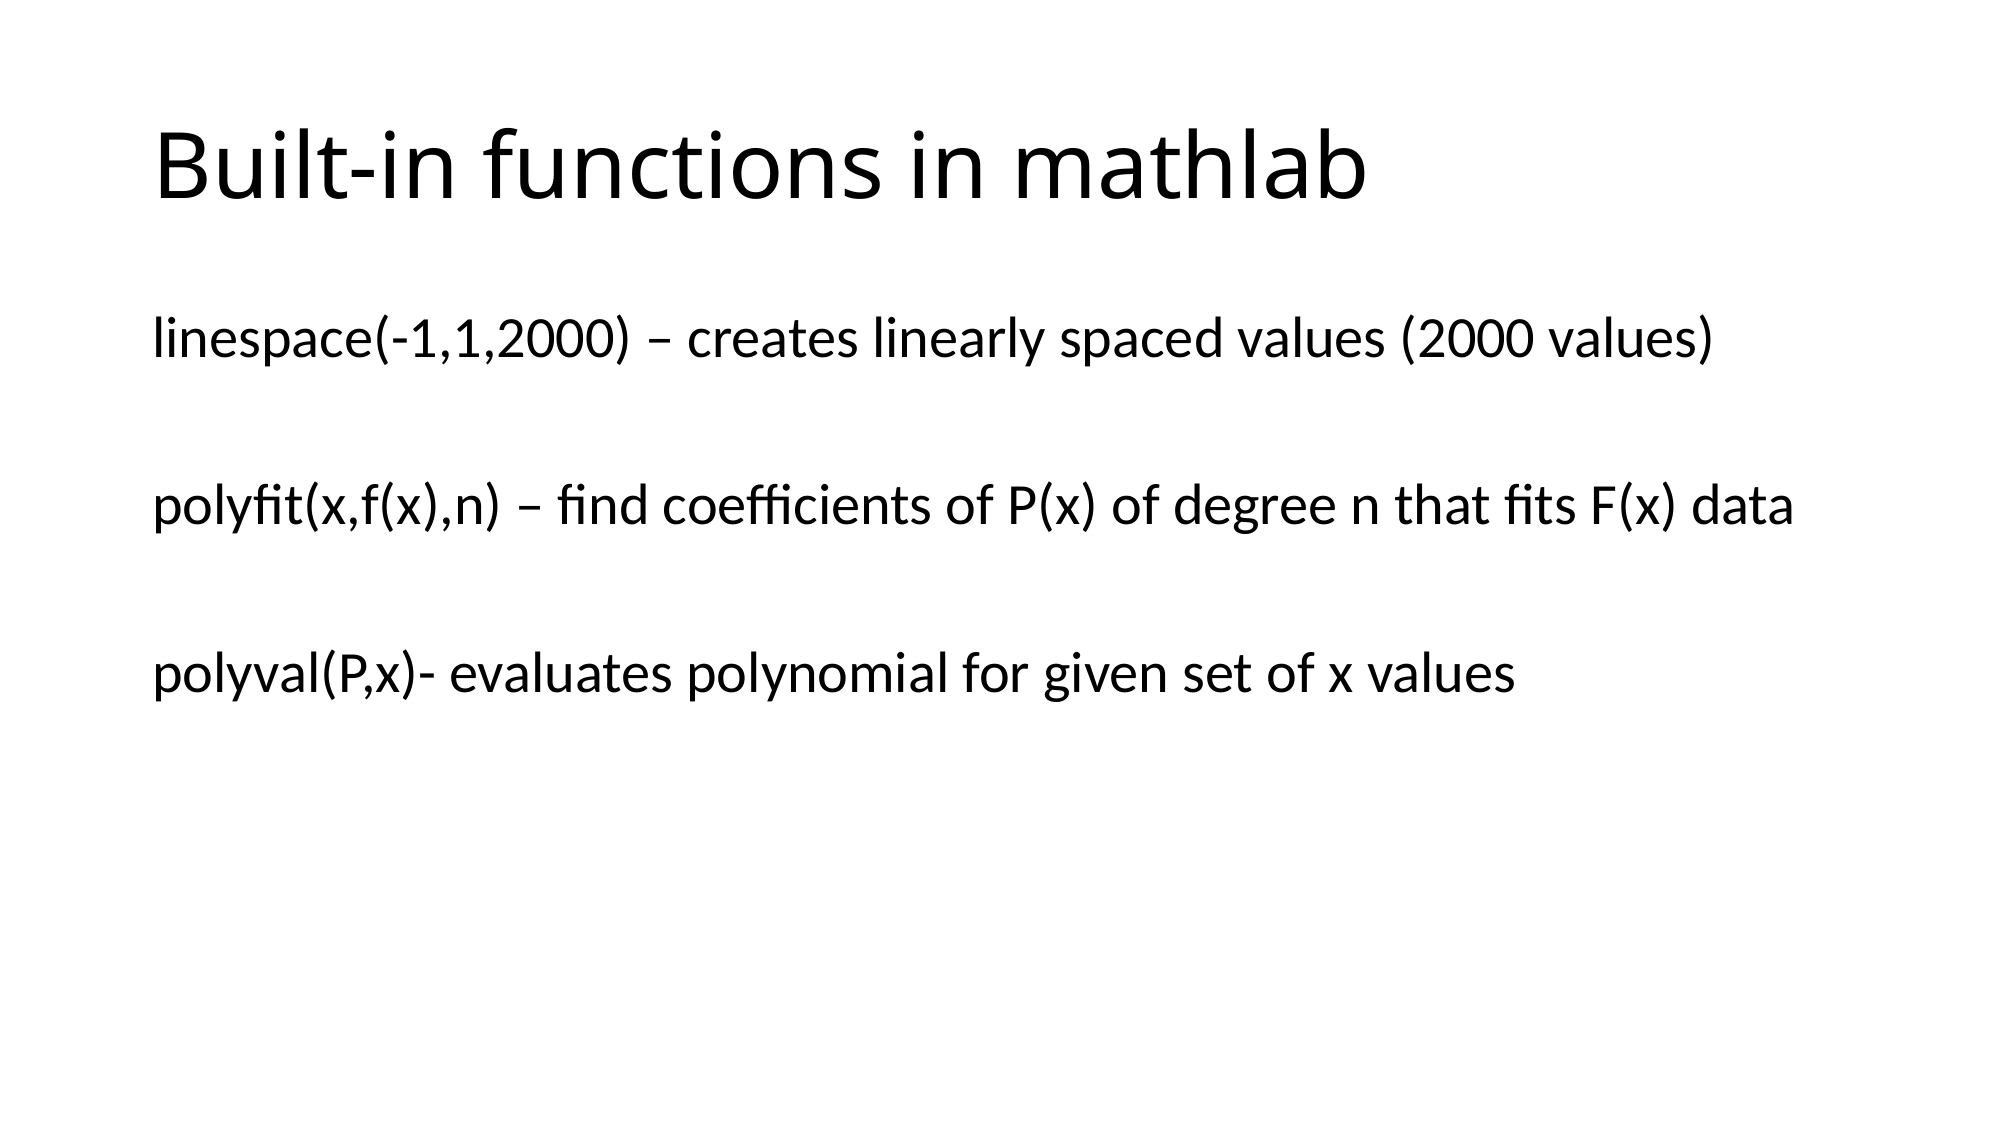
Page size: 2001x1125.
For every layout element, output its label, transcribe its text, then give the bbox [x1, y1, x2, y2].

list linespace(-1,1,2000) – creates linearly spaced values (2000 values) polyfit(x,f(x),n) – find coefficients of P(x) of degree n that fits F(x) data polyval(P,x)- evaluates polynomial for given set of x values [137, 299, 1863, 782]
title Built-in functions in mathlab [137, 59, 1863, 278]
